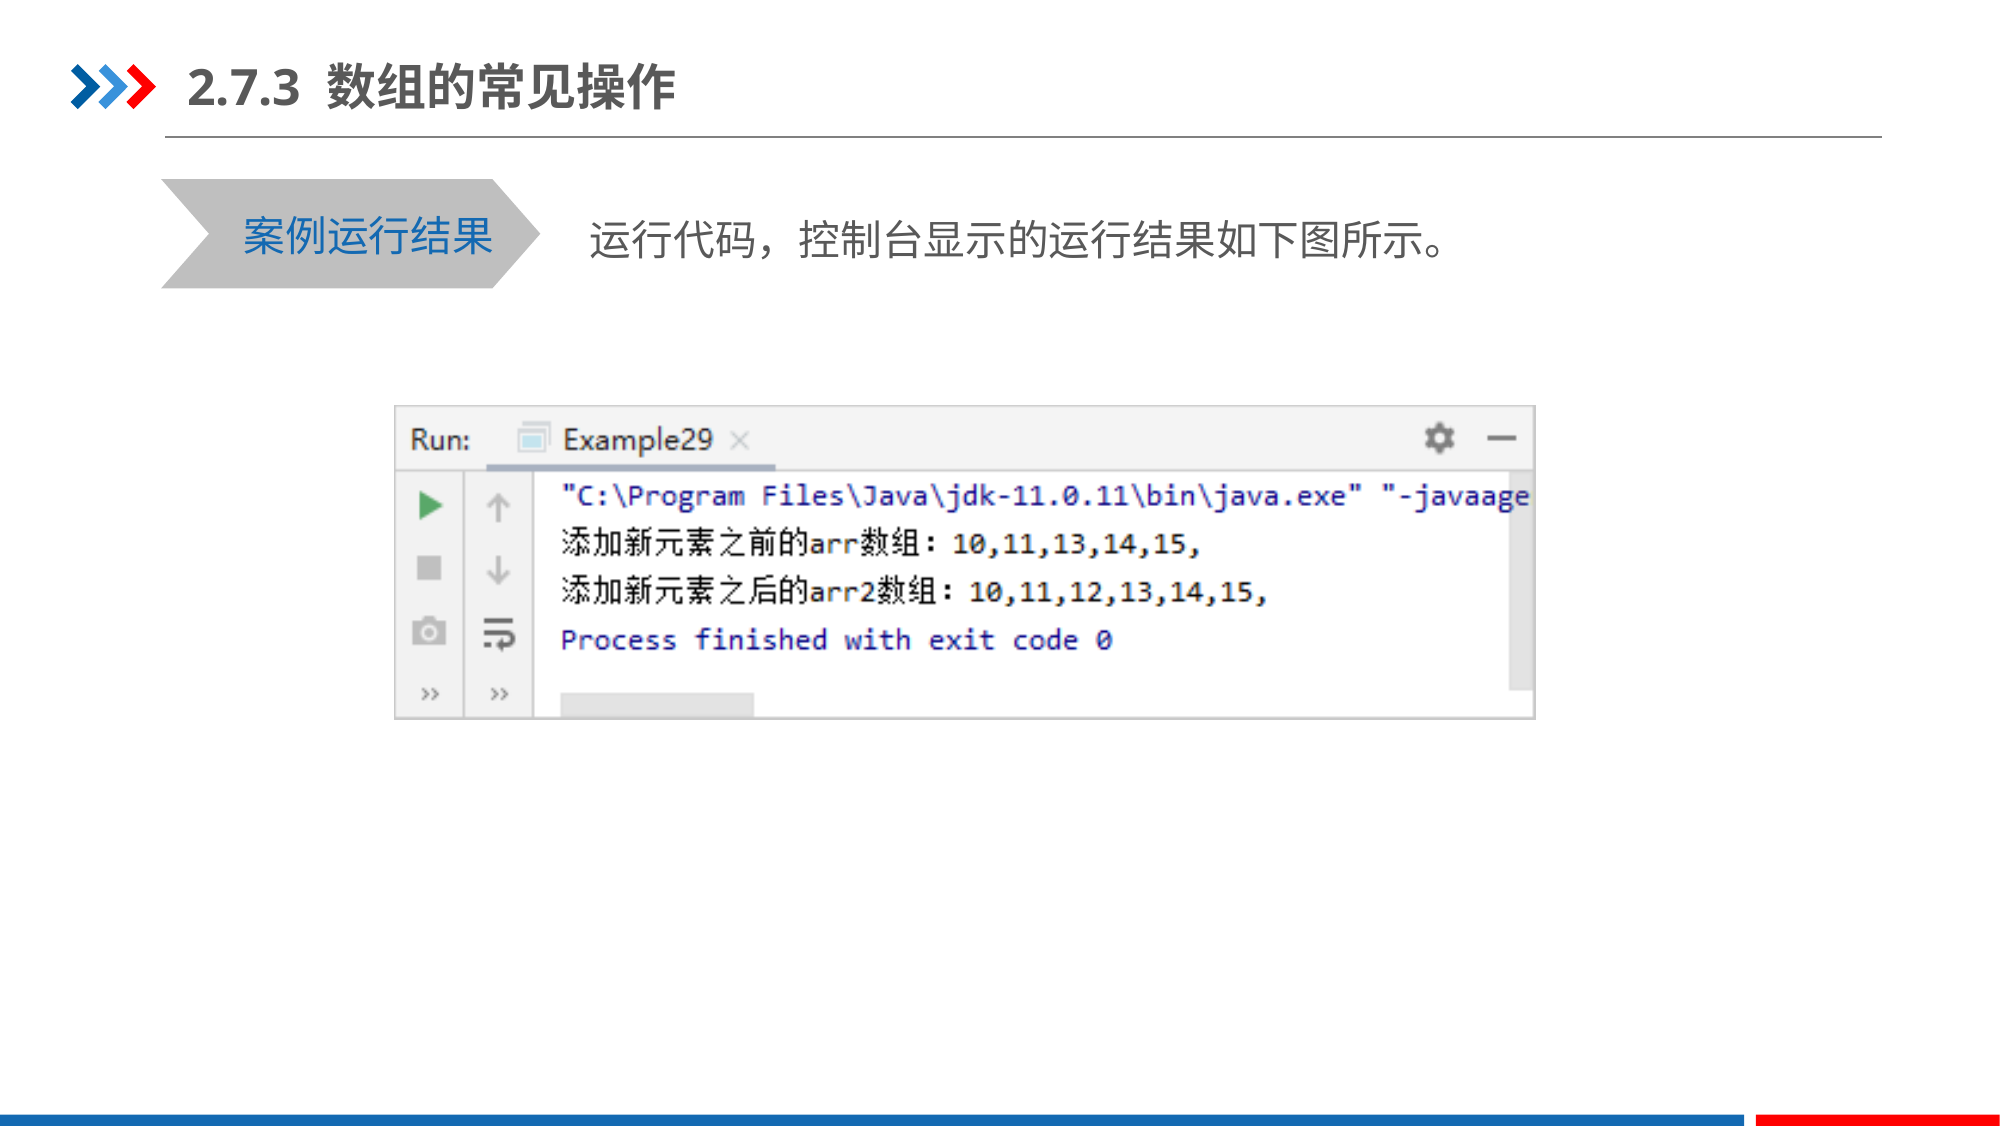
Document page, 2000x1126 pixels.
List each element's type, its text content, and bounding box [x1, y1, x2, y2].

text_box 运行代码，控制台显示的运行结果如下图所示。 [574, 181, 1482, 272]
picture [394, 405, 1536, 720]
text_box 案例运行结果 [229, 202, 509, 267]
text_box [161, 179, 541, 289]
text_box 2.7.3 数组的常见操作 [187, 43, 1012, 127]
